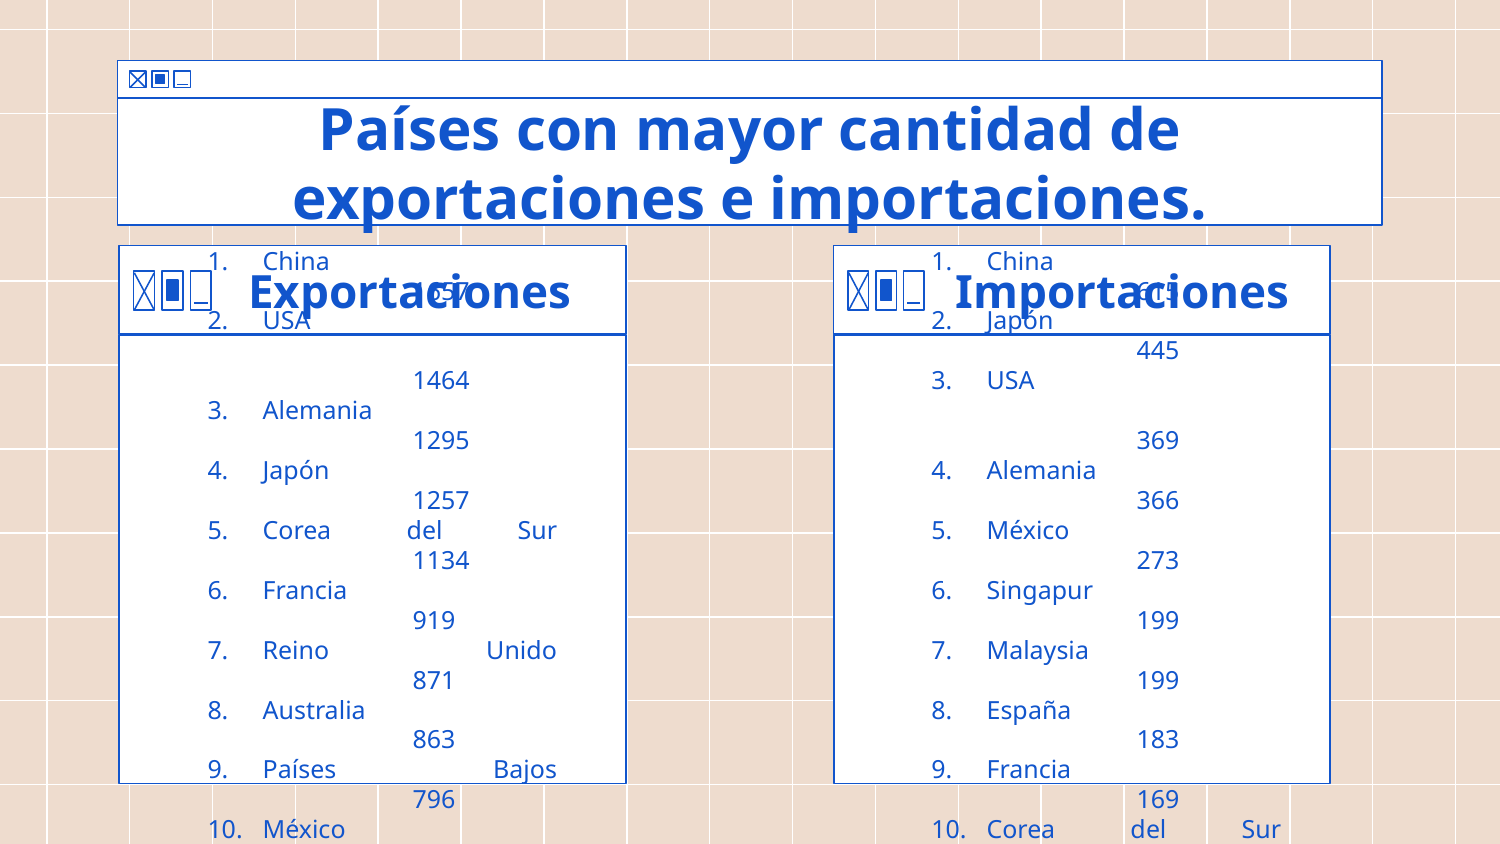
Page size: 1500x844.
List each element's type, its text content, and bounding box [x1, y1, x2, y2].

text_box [118, 245, 627, 784]
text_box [117, 60, 1383, 99]
title Países con mayor cantidad de exportaciones e importaciones. [117, 105, 1383, 226]
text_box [833, 245, 1331, 784]
